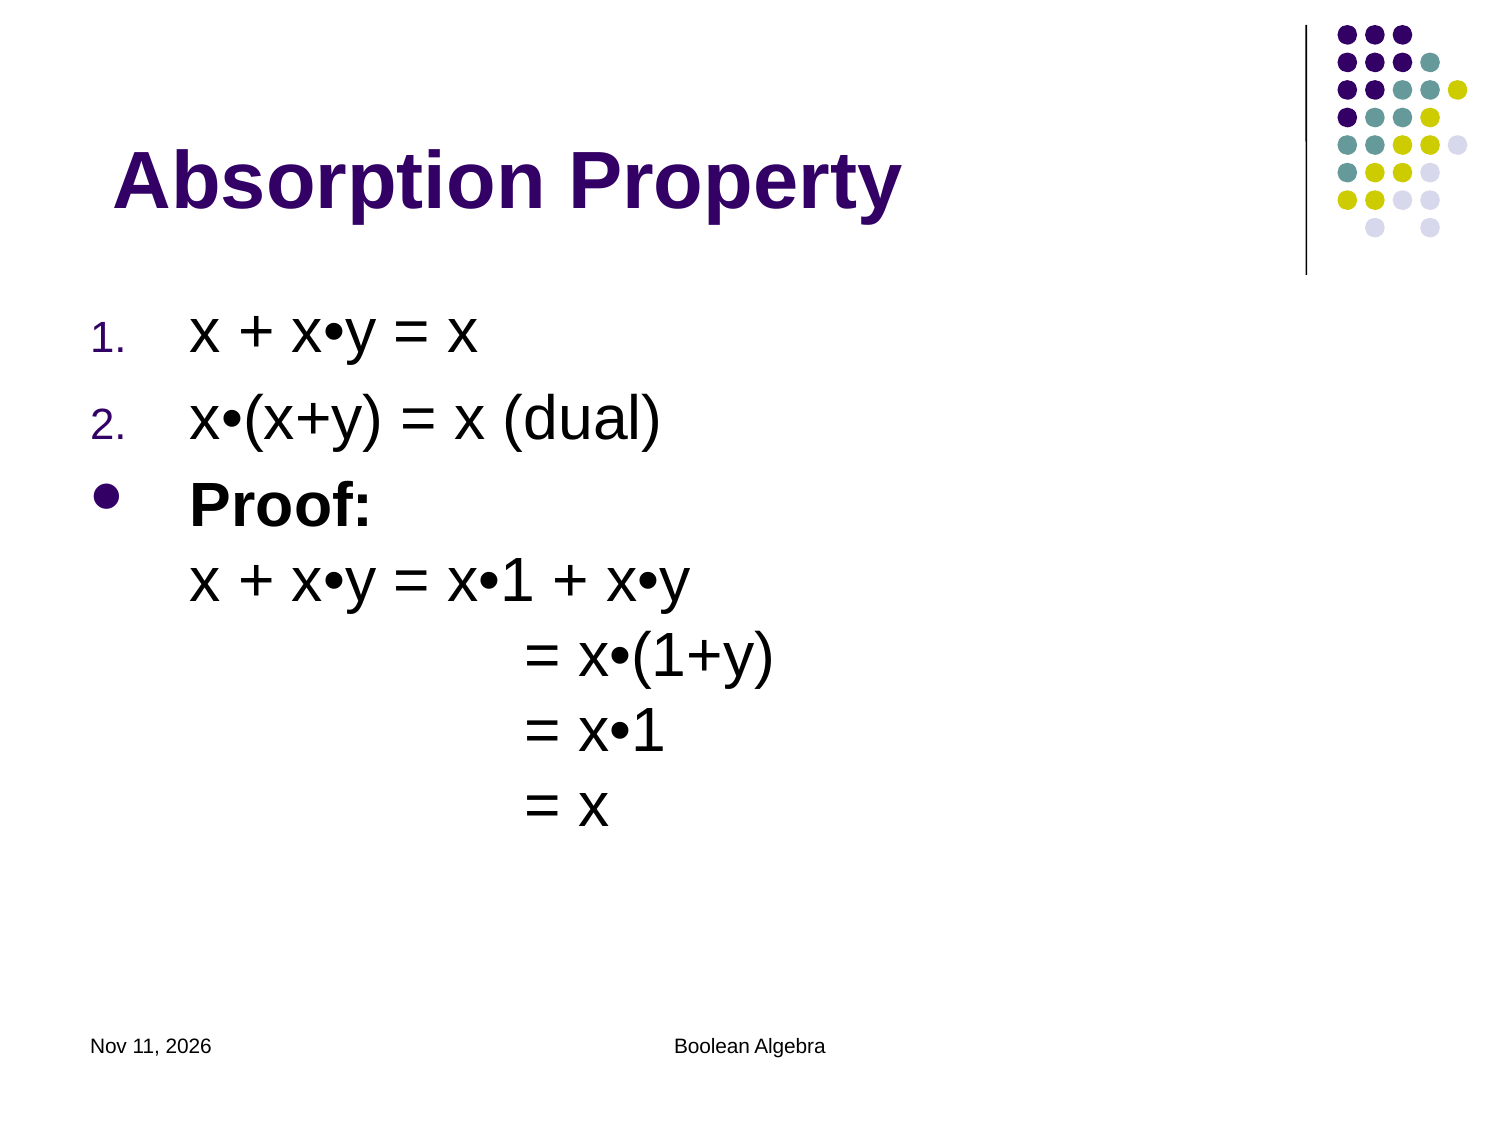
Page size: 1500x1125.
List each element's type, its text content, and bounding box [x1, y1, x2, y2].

list x + x•y = x x•(x+y) = x (dual) Proof: x + x•y = x•1 + x•y = x•(1+y) = x•1 = x [75, 282, 1425, 1006]
title Absorption Property [75, 20, 1313, 233]
footer Boolean Algebra [512, 1025, 988, 1100]
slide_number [75, 1025, 425, 1100]
